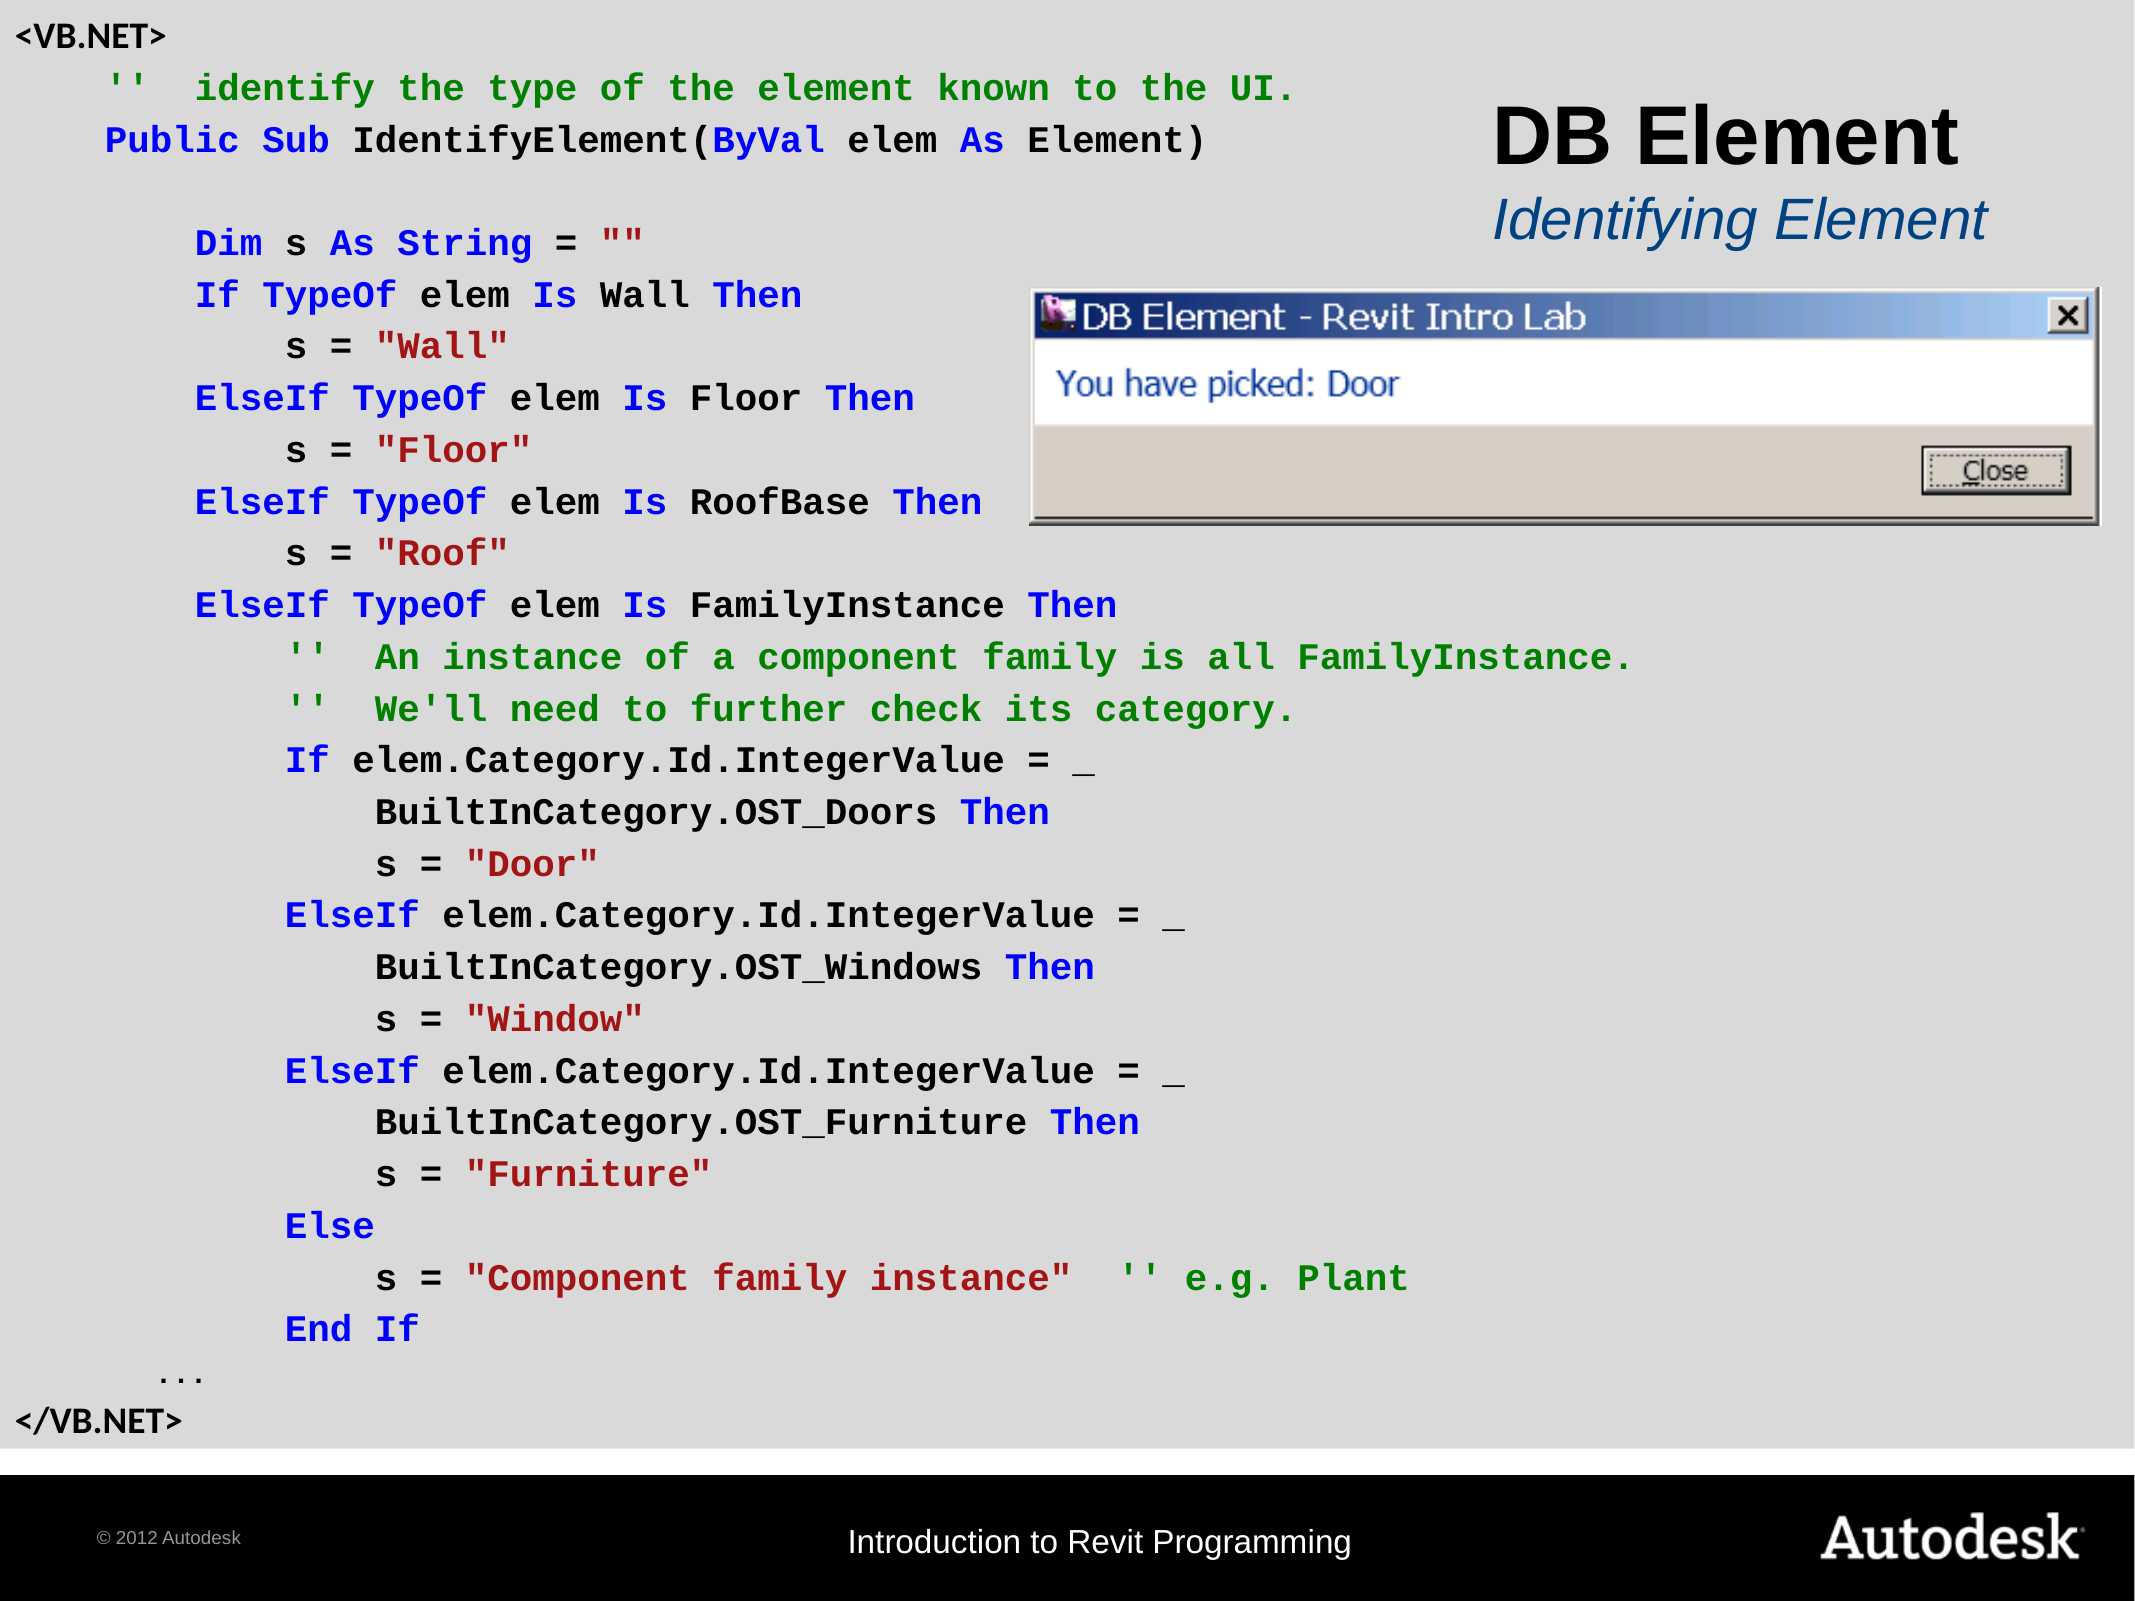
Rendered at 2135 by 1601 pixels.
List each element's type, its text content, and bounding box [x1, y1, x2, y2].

text_box <VB.NET> '' identify the type of the element known to the UI. Public Sub IdentifyElement(ByVal elem As Element) Dim s As String = "" If TypeOf elem Is Wall Then s = "Wall" ElseIf TypeOf elem Is Floor Then s = "Floor" ElseIf TypeOf elem Is RoofBase Then s = "Roof" ElseIf TypeOf elem Is FamilyInstance Then '' An instance of a component family is all FamilyInstance. '' We'll need to further check its category. If elem.Category.Id.IntegerValue = _ BuiltInCategory.OST_Doors Then s = "Door" ElseIf elem.Category.Id.IntegerValue = _ BuiltInCategory.OST_Windows Then s = "Window" ElseIf elem.Category.Id.IntegerValue = _ BuiltInCategory.OST_Furniture Then s = "Furniture" Else s = "Component family instance" '' e.g. Plant End If ... </VB.NET> [0, 0, 2135, 1449]
text_box DB Element Identifying Element [1492, 50, 2033, 283]
picture [0, 1475, 2135, 1601]
picture [1029, 287, 2102, 526]
